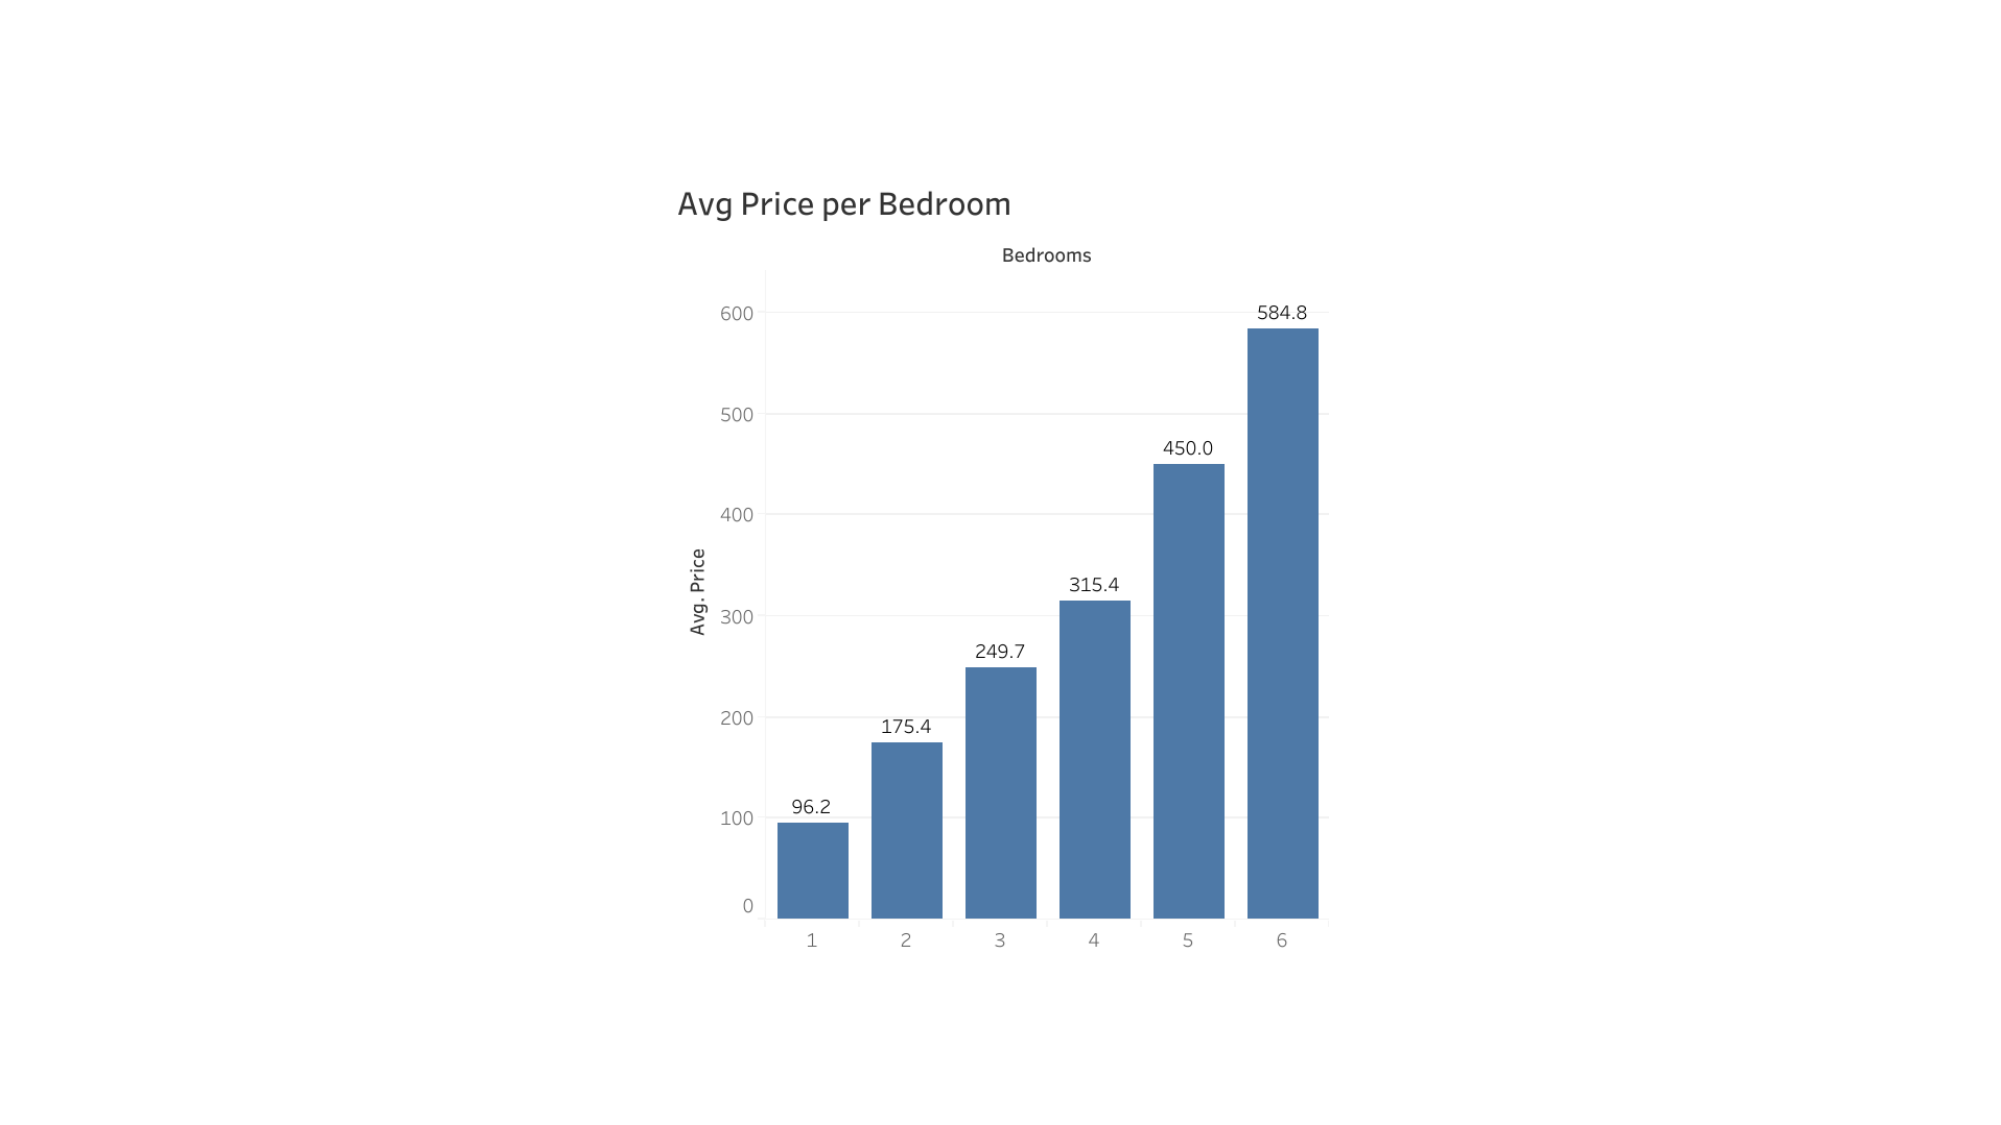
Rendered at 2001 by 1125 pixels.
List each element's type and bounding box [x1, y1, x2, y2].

picture [671, 171, 1329, 954]
